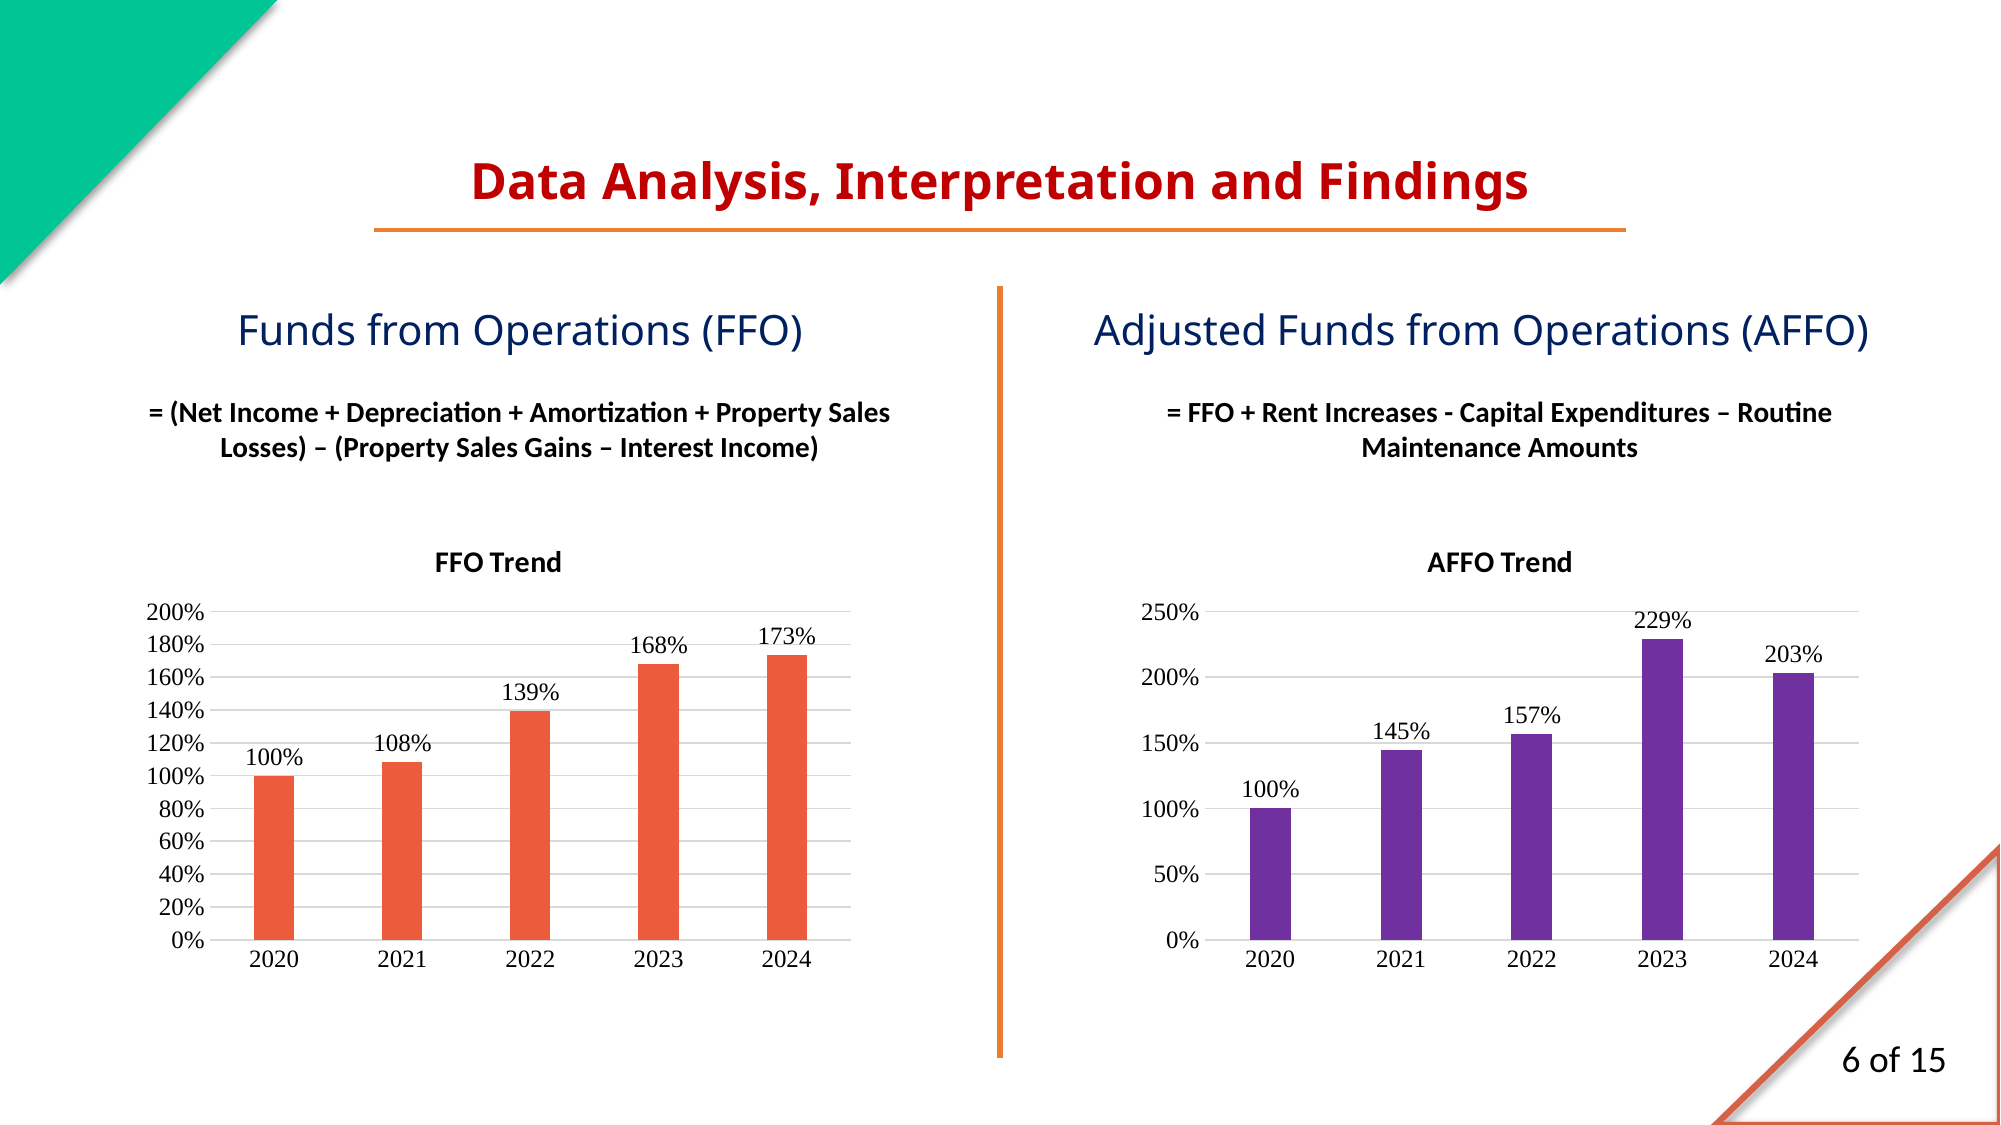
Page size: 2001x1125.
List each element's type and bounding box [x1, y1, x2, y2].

text_box [0, 0, 2000, 1125]
chart [1126, 524, 1874, 982]
text_box [115, 142, 1885, 230]
chart [131, 524, 866, 982]
